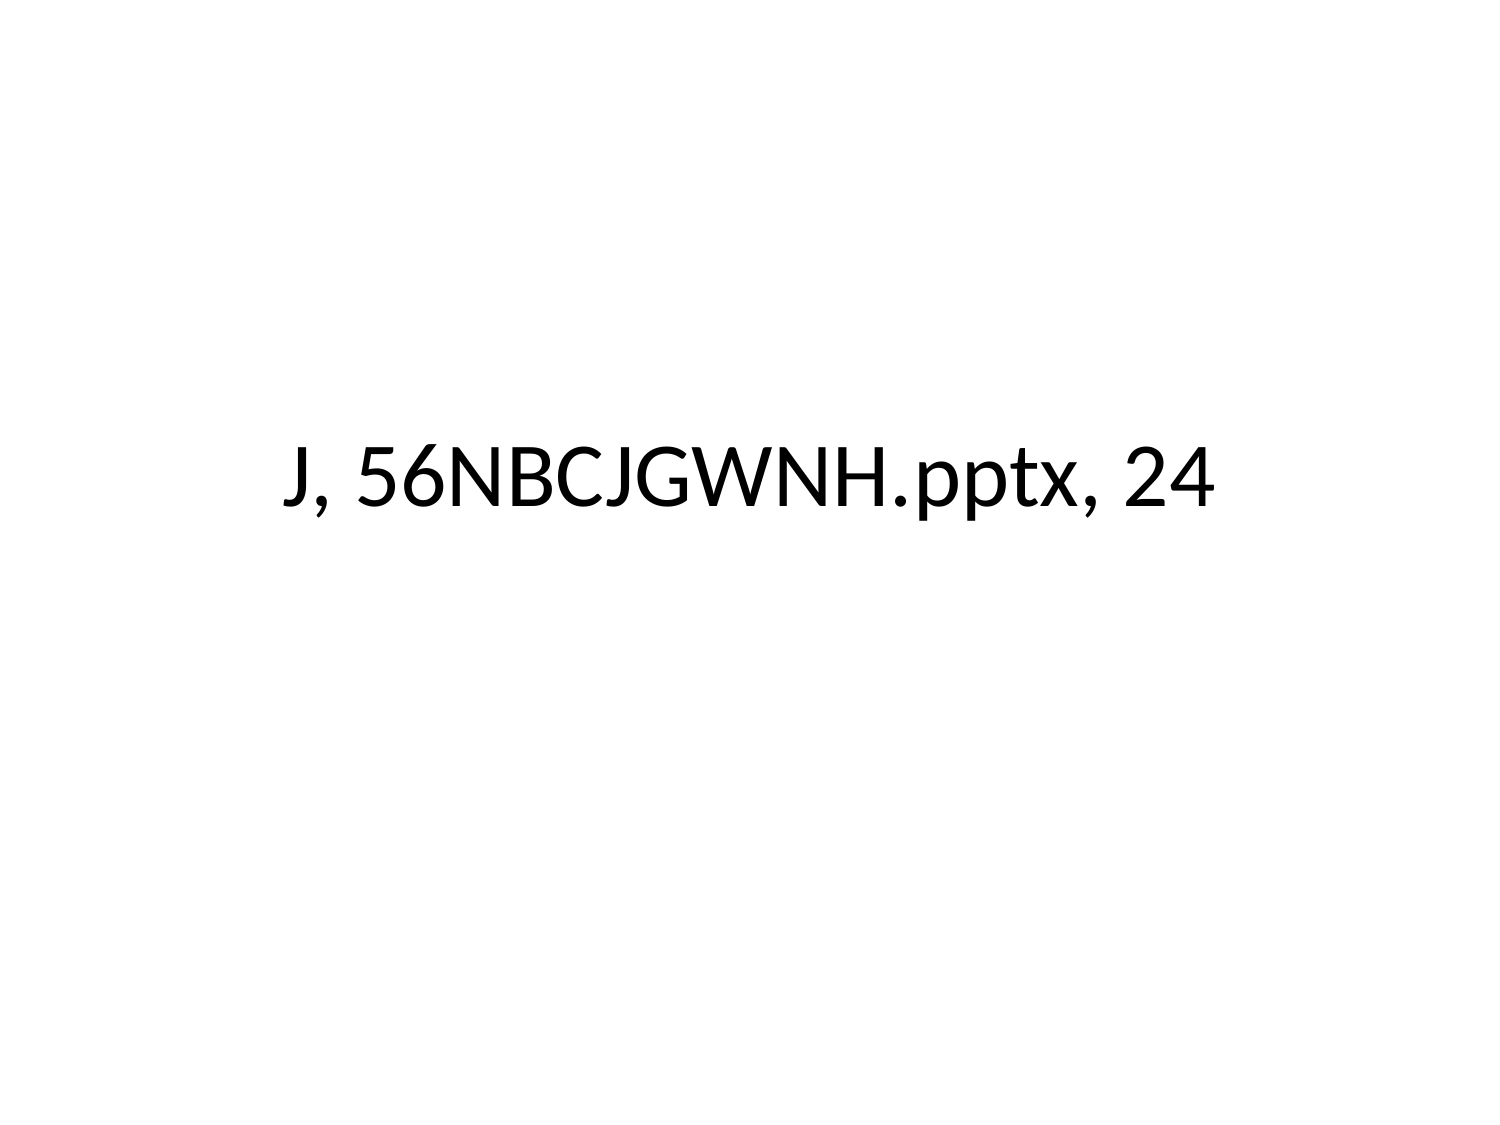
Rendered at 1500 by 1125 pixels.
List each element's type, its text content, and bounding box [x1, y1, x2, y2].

title J, 56NBCJGWNH.pptx, 24 [112, 349, 1388, 591]
